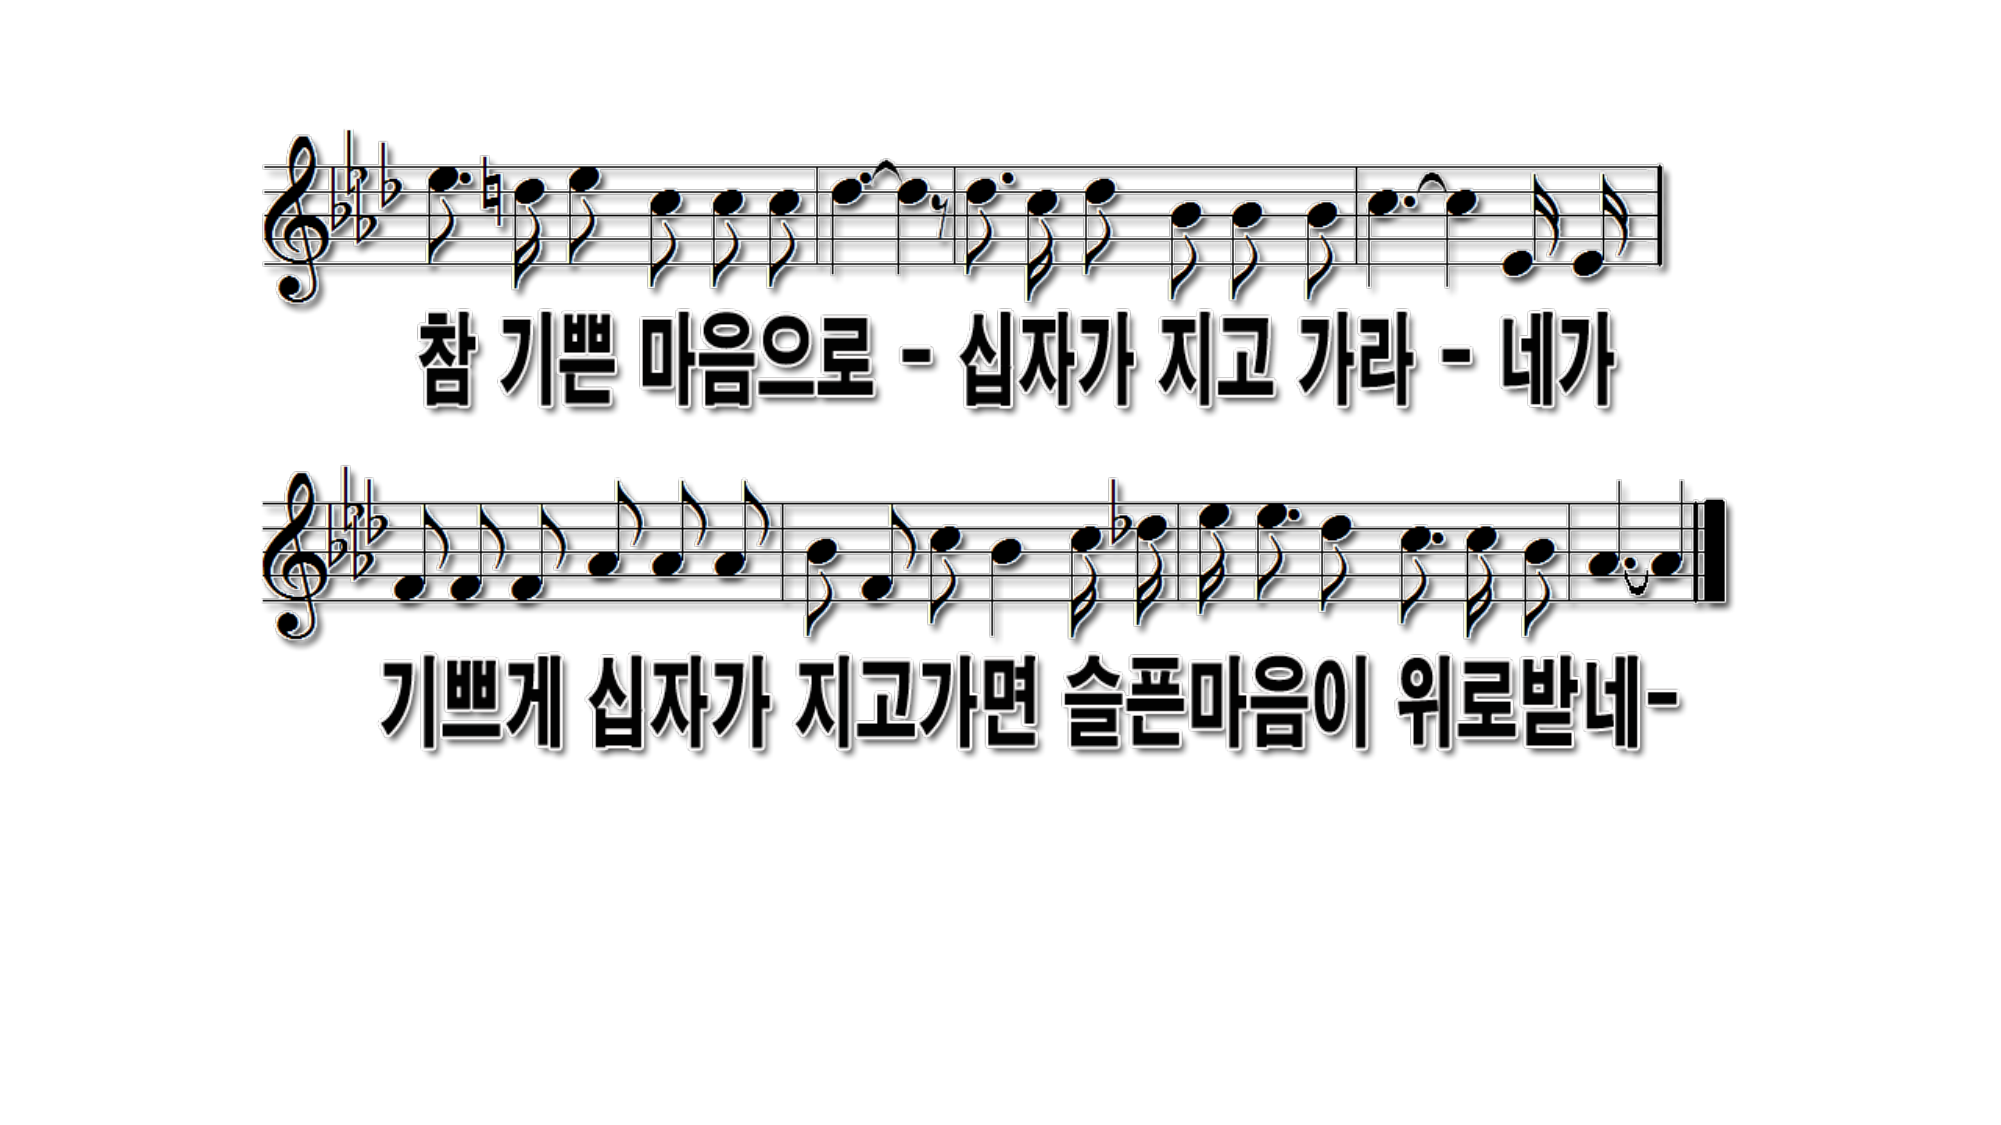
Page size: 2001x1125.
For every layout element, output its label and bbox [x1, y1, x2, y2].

picture [249, 0, 1750, 835]
